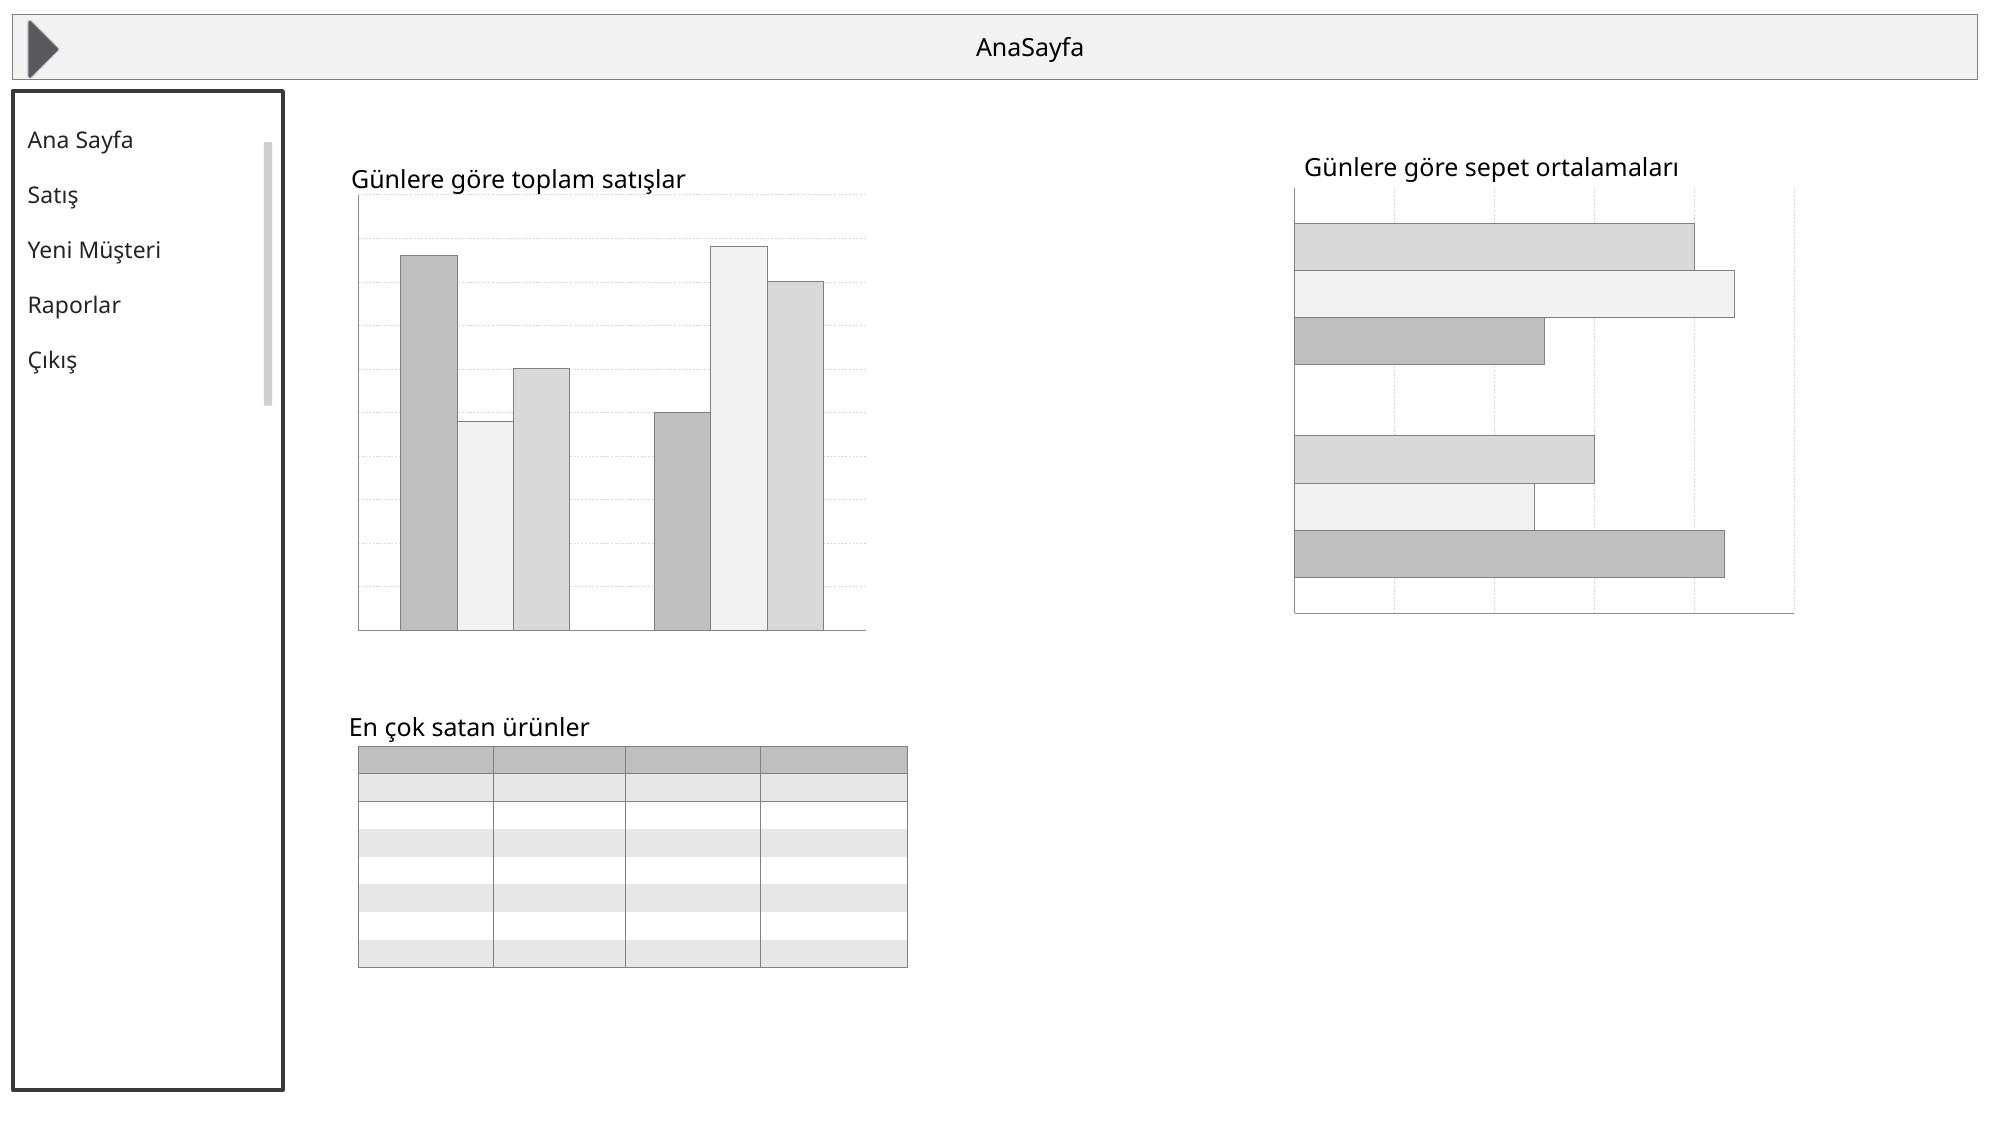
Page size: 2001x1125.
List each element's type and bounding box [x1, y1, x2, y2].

chart [1284, 178, 1805, 623]
picture [12, 18, 74, 80]
text_box [12, 14, 1978, 1090]
chart [347, 185, 877, 640]
